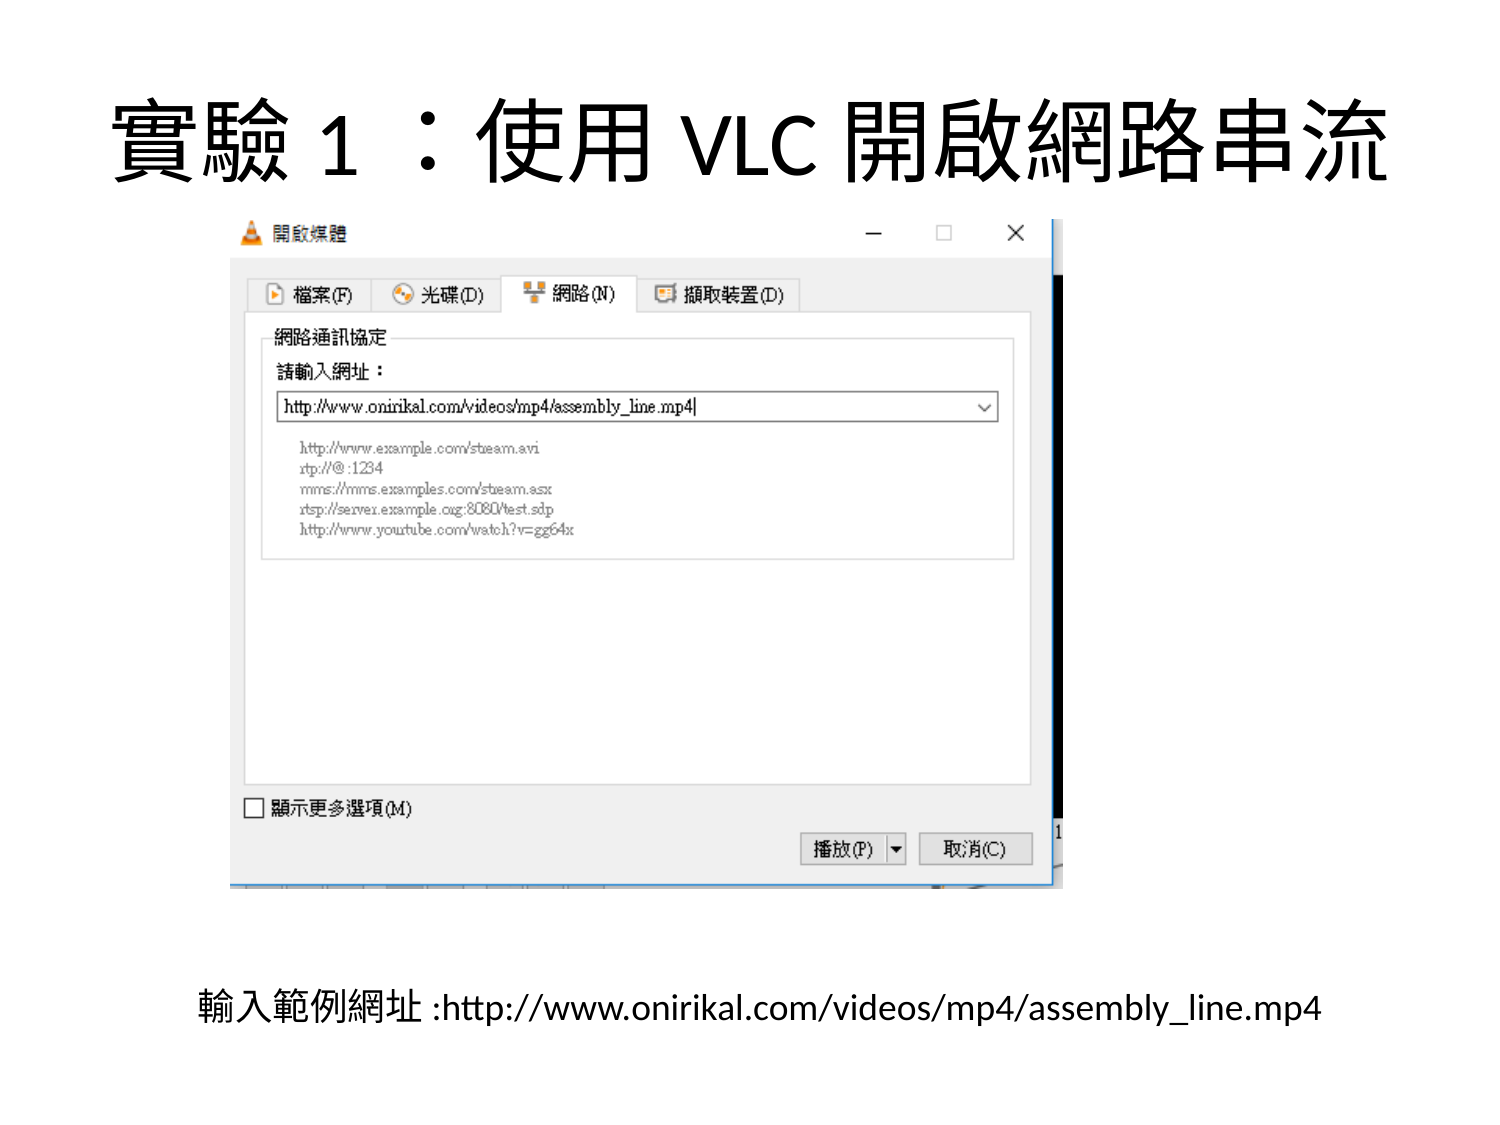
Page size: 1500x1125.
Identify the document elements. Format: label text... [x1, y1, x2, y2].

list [229, 219, 1064, 889]
title 實驗1：使用VLC開啟網路串流 [75, 45, 1425, 233]
text_box 輸入範例網址:http://www.onirikal.com/videos/mp4/assembly_line.mp4 [182, 975, 1447, 1036]
